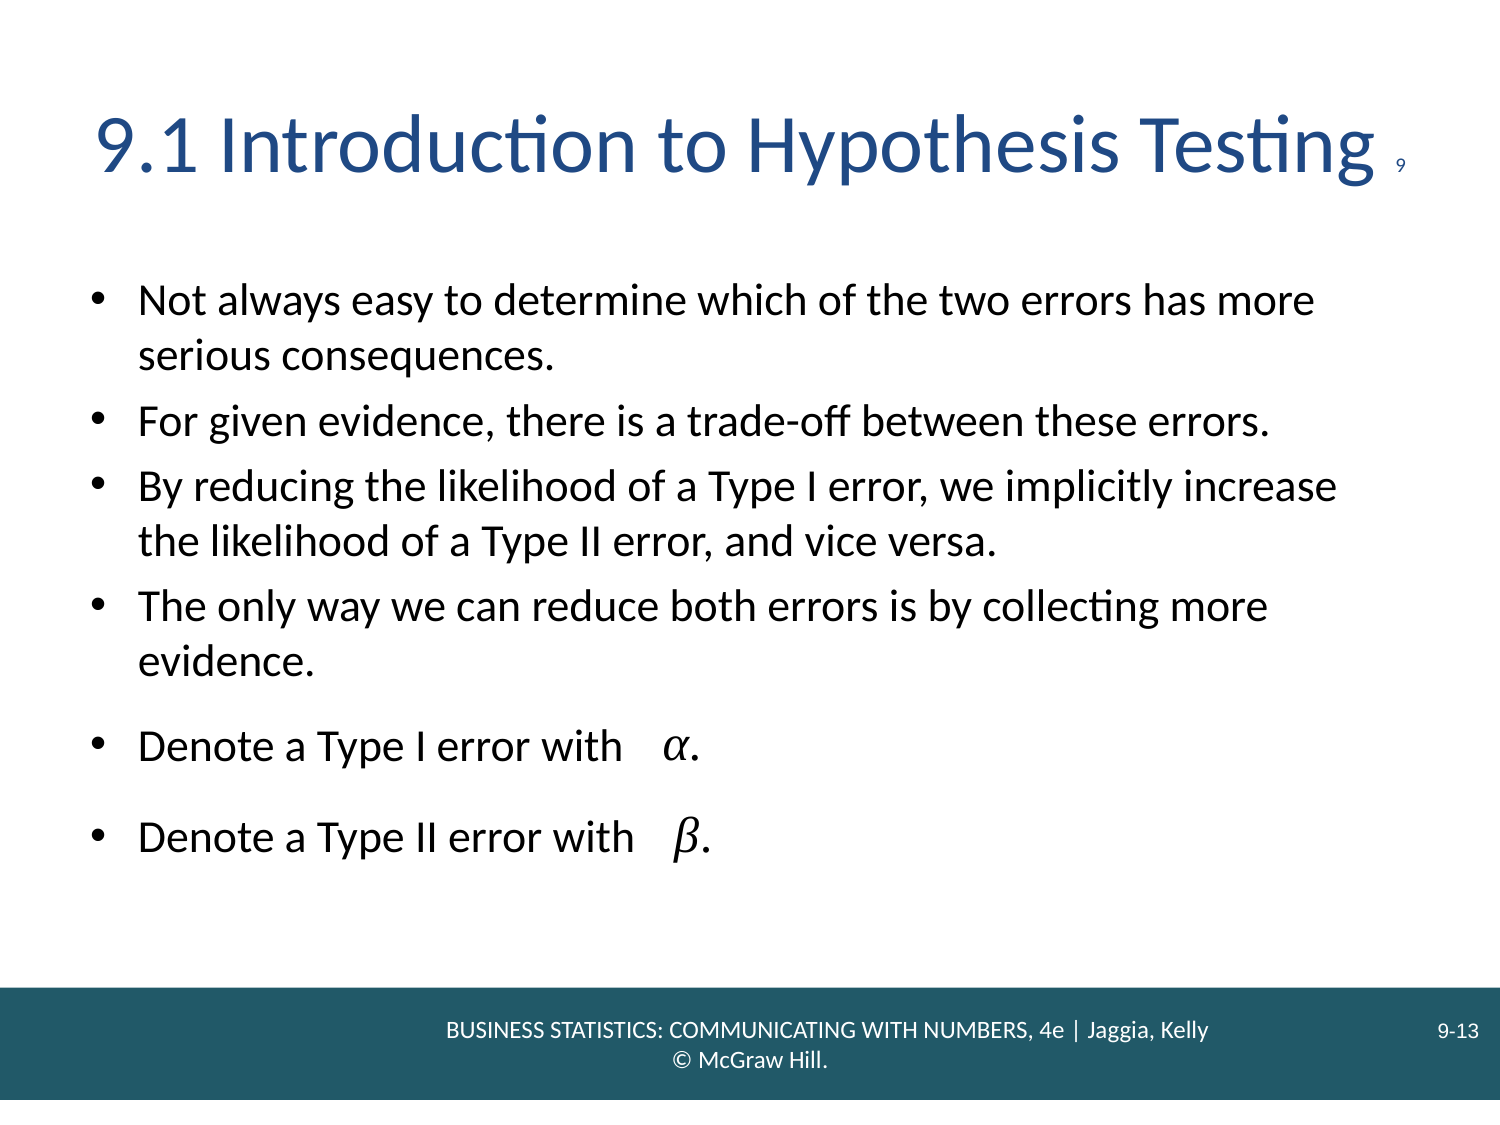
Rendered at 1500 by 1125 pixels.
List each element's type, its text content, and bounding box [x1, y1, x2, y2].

title 9.1 Introduction to Hypothesis Testing 9 [75, 45, 1425, 233]
list Denote a Type I error with [75, 707, 658, 785]
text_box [666, 811, 715, 870]
list Not always easy to determine which of the two errors has more serious consequences. For given evidence, there is a trade-off between these errors. By reducing the likelihood of a Type I error, we implicitly increase the likelihood of a Type II error, and vice versa. The only way we can reduce both errors is by collecting more evidence. [75, 262, 1425, 696]
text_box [659, 732, 704, 768]
list Denote a Type II error with [75, 799, 666, 875]
